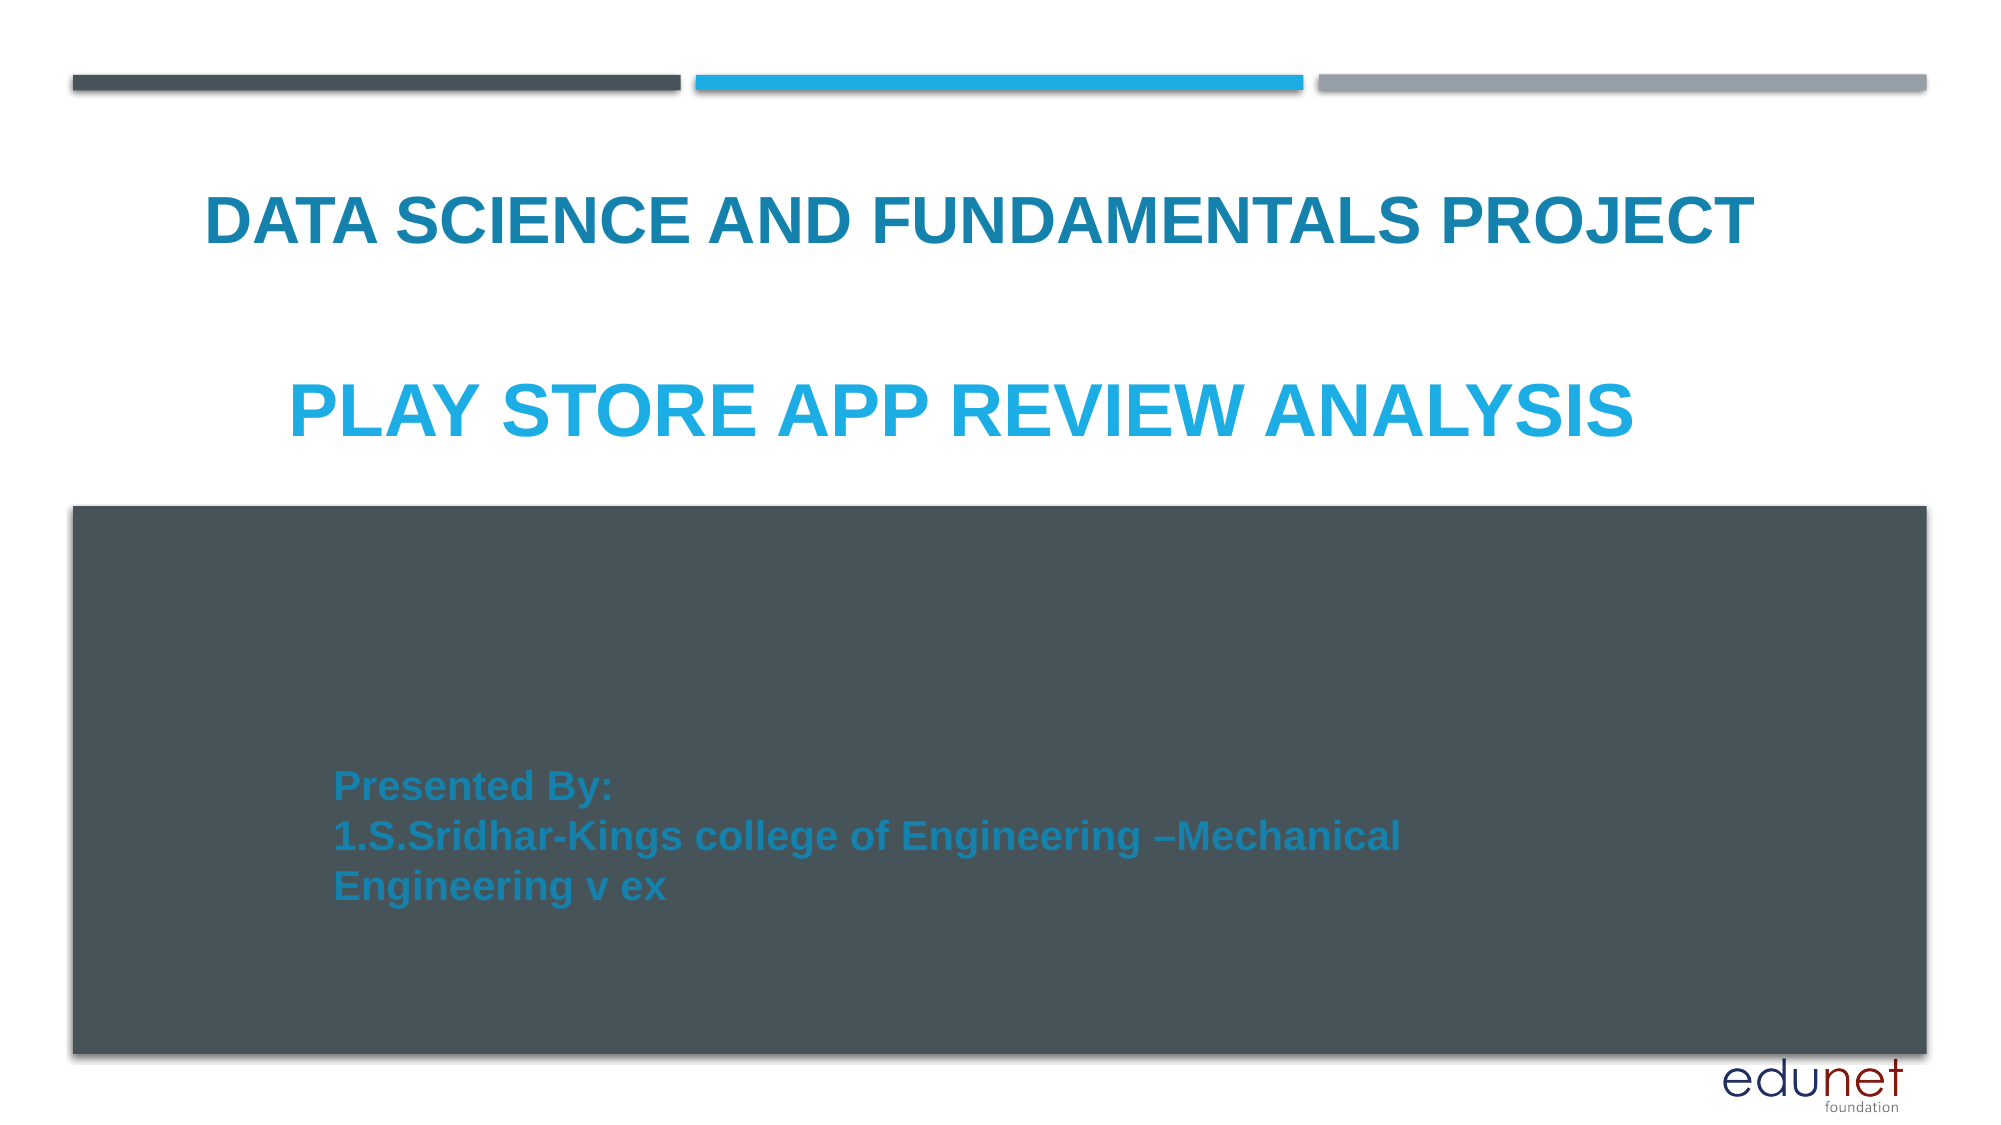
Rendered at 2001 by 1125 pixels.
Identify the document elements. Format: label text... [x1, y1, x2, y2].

text_box DATA SCIENCE AND FUNDAMENTALS PROJECT [0, 169, 2000, 265]
title Play Store app review analysis [222, 298, 1723, 460]
text_box Presented By: 1.S.Sridhar-Kings college of Engineering –Mechanical Engineering v ex [318, 751, 1628, 917]
picture [1719, 1056, 1905, 1116]
